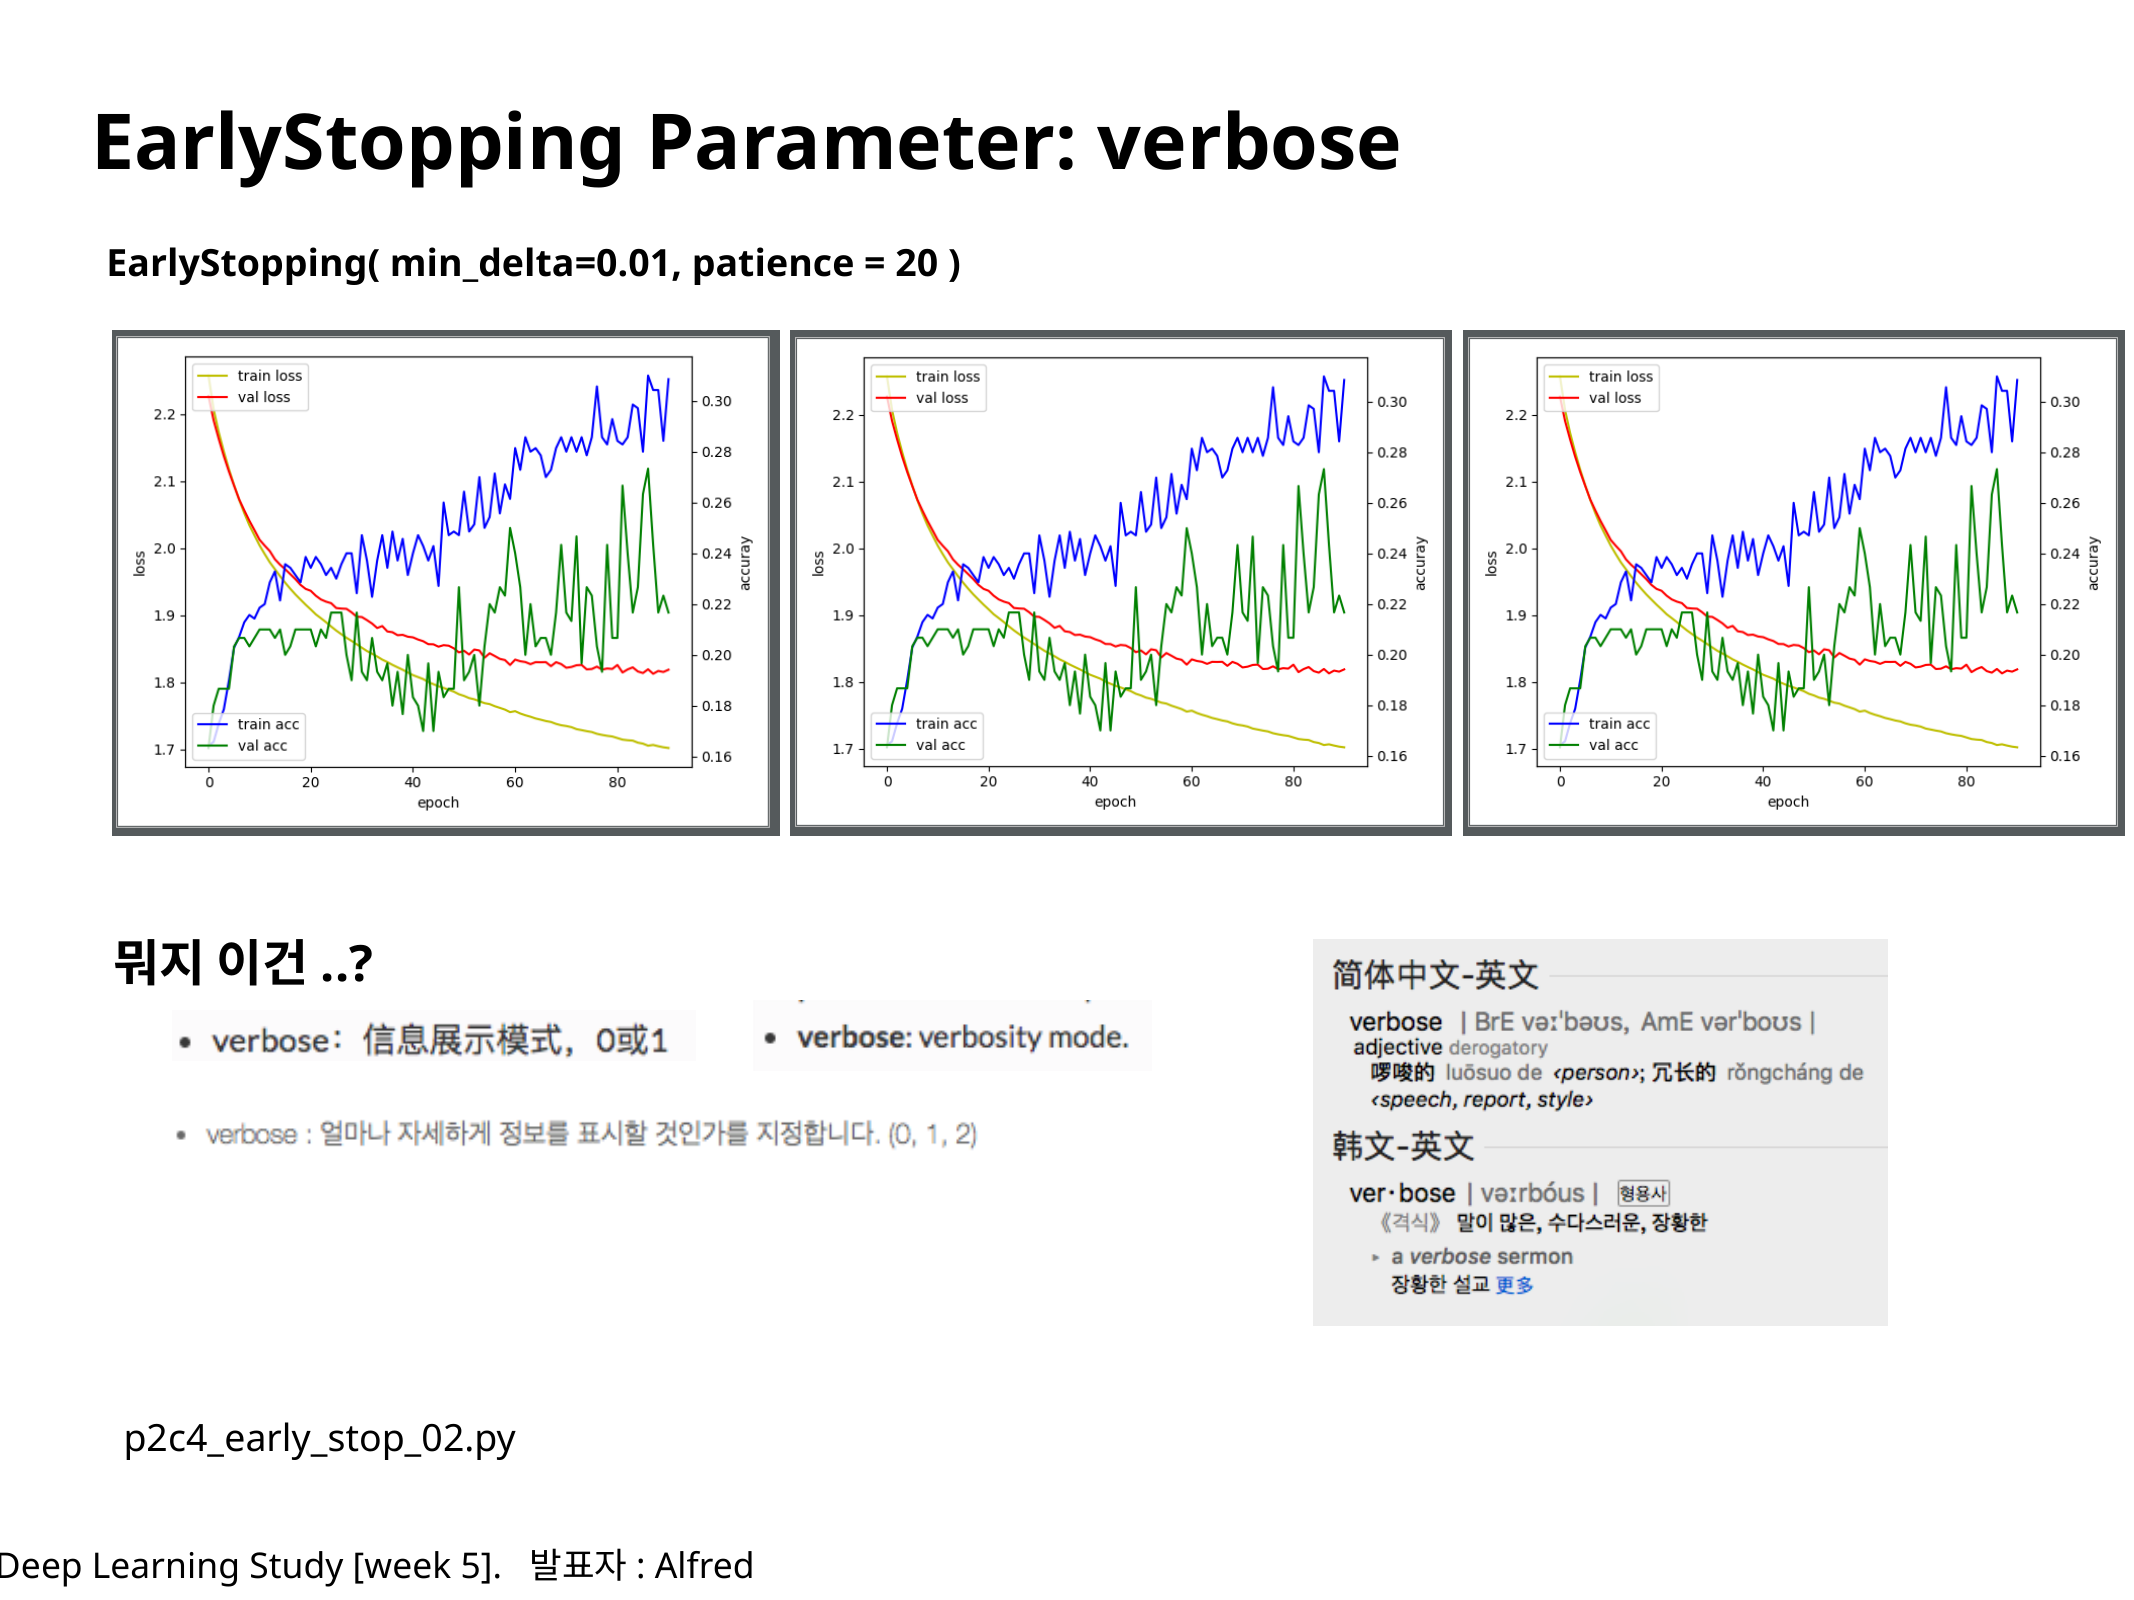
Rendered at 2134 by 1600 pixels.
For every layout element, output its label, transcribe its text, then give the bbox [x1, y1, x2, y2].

picture [112, 330, 780, 836]
picture [753, 999, 1153, 1072]
text_box 뭐지 이건..? [105, 923, 382, 1000]
picture [172, 1010, 696, 1061]
picture [1313, 939, 1888, 1327]
text_box p2c4_early_stop_02.py [115, 1405, 525, 1468]
picture [790, 330, 1453, 836]
text_box EarlyStopping Parameter: verbose [82, 84, 1412, 194]
text_box EarlyStopping( min_delta=0.01, patience = 20 ) [98, 231, 970, 293]
picture [1462, 330, 2125, 836]
picture [166, 1106, 1001, 1159]
